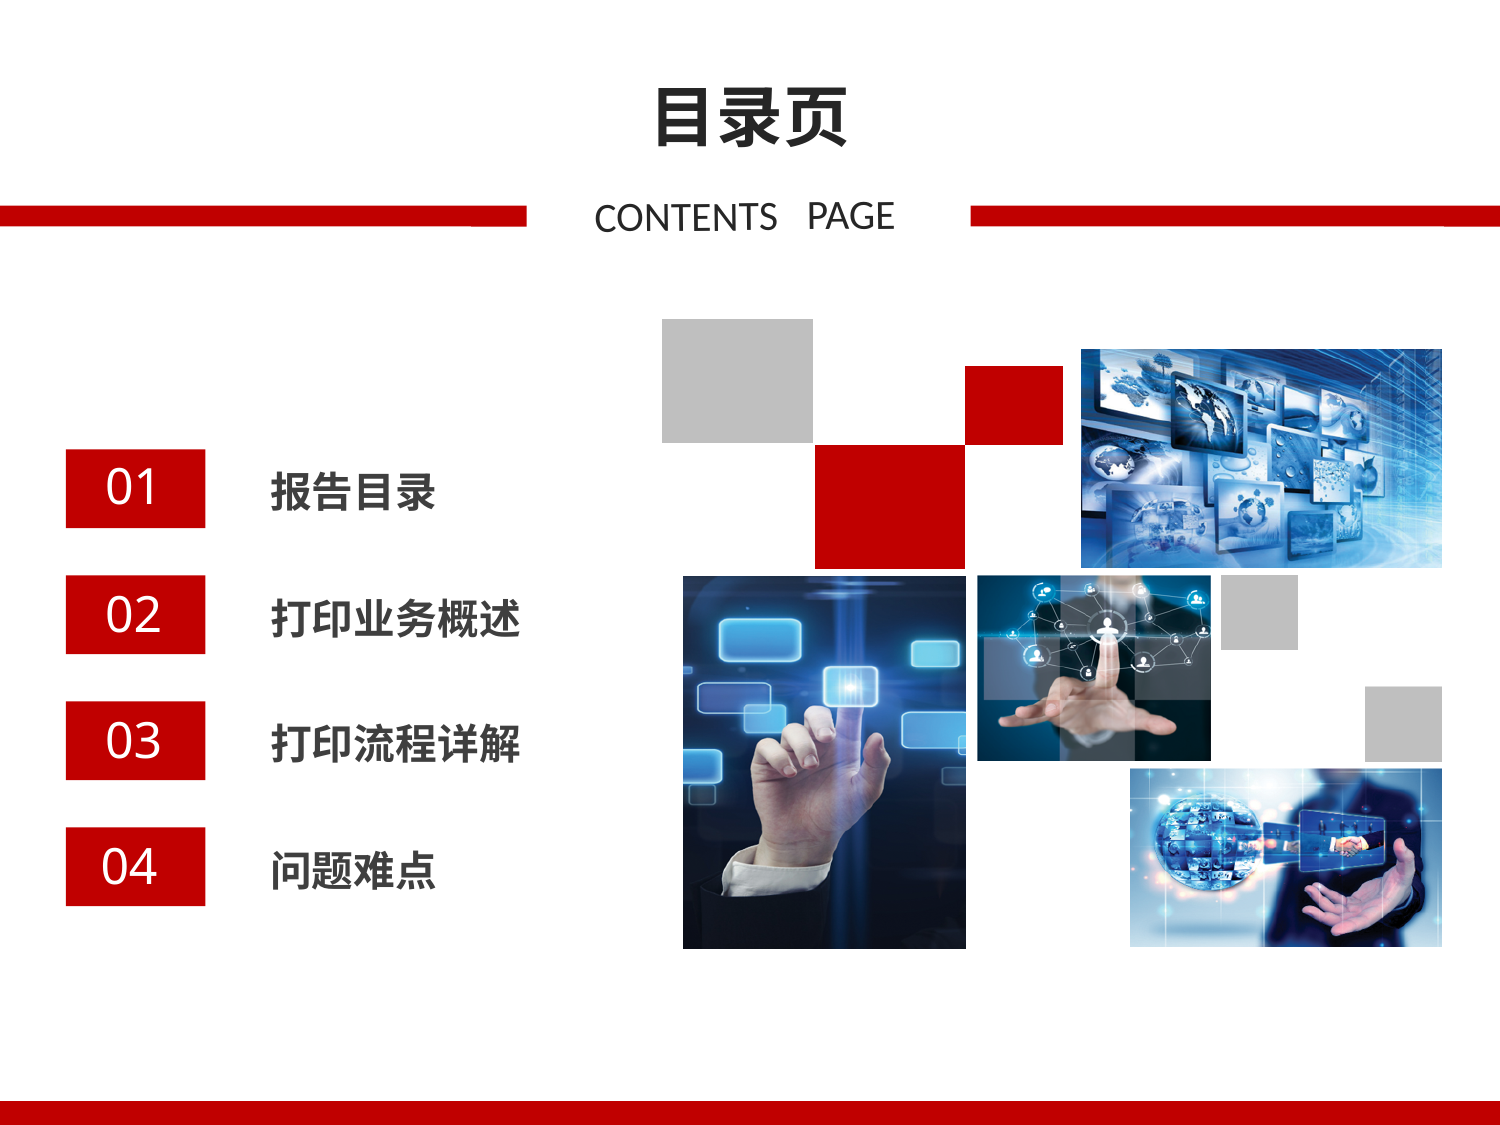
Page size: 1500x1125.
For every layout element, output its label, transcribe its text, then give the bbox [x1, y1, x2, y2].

text_box 报告目录 [255, 458, 454, 525]
text_box 问题难点 [255, 836, 454, 903]
text_box [65, 449, 206, 529]
picture [660, 317, 1447, 954]
text_box 01 [90, 447, 180, 523]
text_box 02 [90, 575, 180, 652]
text_box [65, 827, 206, 907]
text_box [0, 1101, 1500, 1125]
text_box 目录页 [633, 67, 867, 164]
text_box [65, 575, 206, 655]
text_box 03 [90, 701, 180, 777]
text_box 打印业务概述 [255, 584, 541, 651]
text_box 打印流程详解 [255, 710, 541, 777]
text_box [65, 701, 206, 781]
text_box 04 [85, 827, 176, 904]
text_box CONTENTS PAGE [504, 174, 996, 253]
